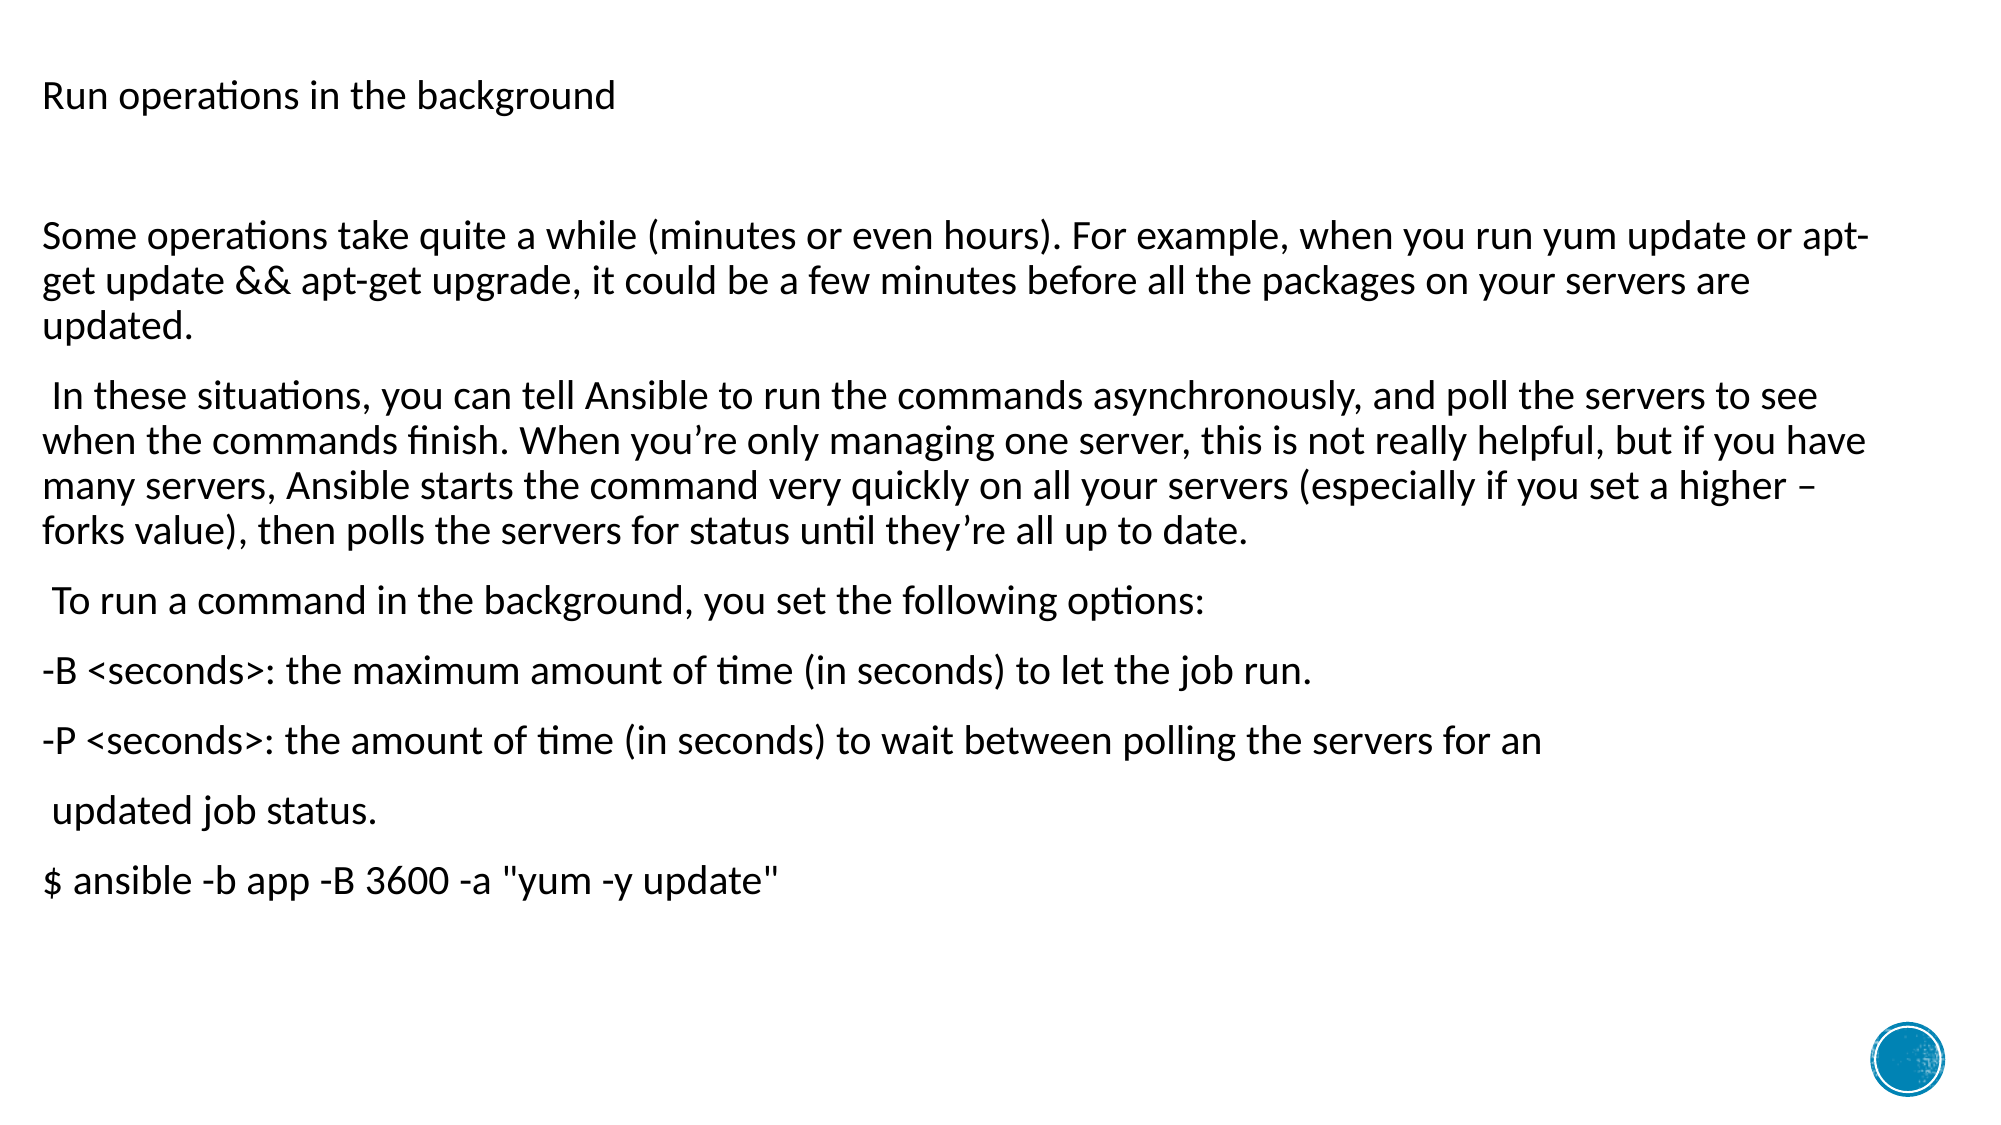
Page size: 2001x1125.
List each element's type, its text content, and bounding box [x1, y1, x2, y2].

list Run operations in the background Some operations take quite a while (minutes or even hours). For example, when you run yum update or apt-get update && apt-get upgrade, it could be a few minutes before all the packages on your servers are updated. In these situations, you can tell Ansible to run the commands asynchronously, and poll the servers to see when the commands finish. When you’re only managing one server, this is not really helpful, but if you have many servers, Ansible starts the command very quickly on all your servers (especially if you set a higher –forks value), then polls the servers for status until they’re all up to date. To run a command in the background, you set the following options: -B <seconds>: the maximum amount of time (in seconds) to let the job run. -P <seconds>: the amount of time (in seconds) to wait between polling the servers for an updated job status. $ ansible -b app -B 3600 -a "yum -y update" [27, 65, 1915, 1022]
